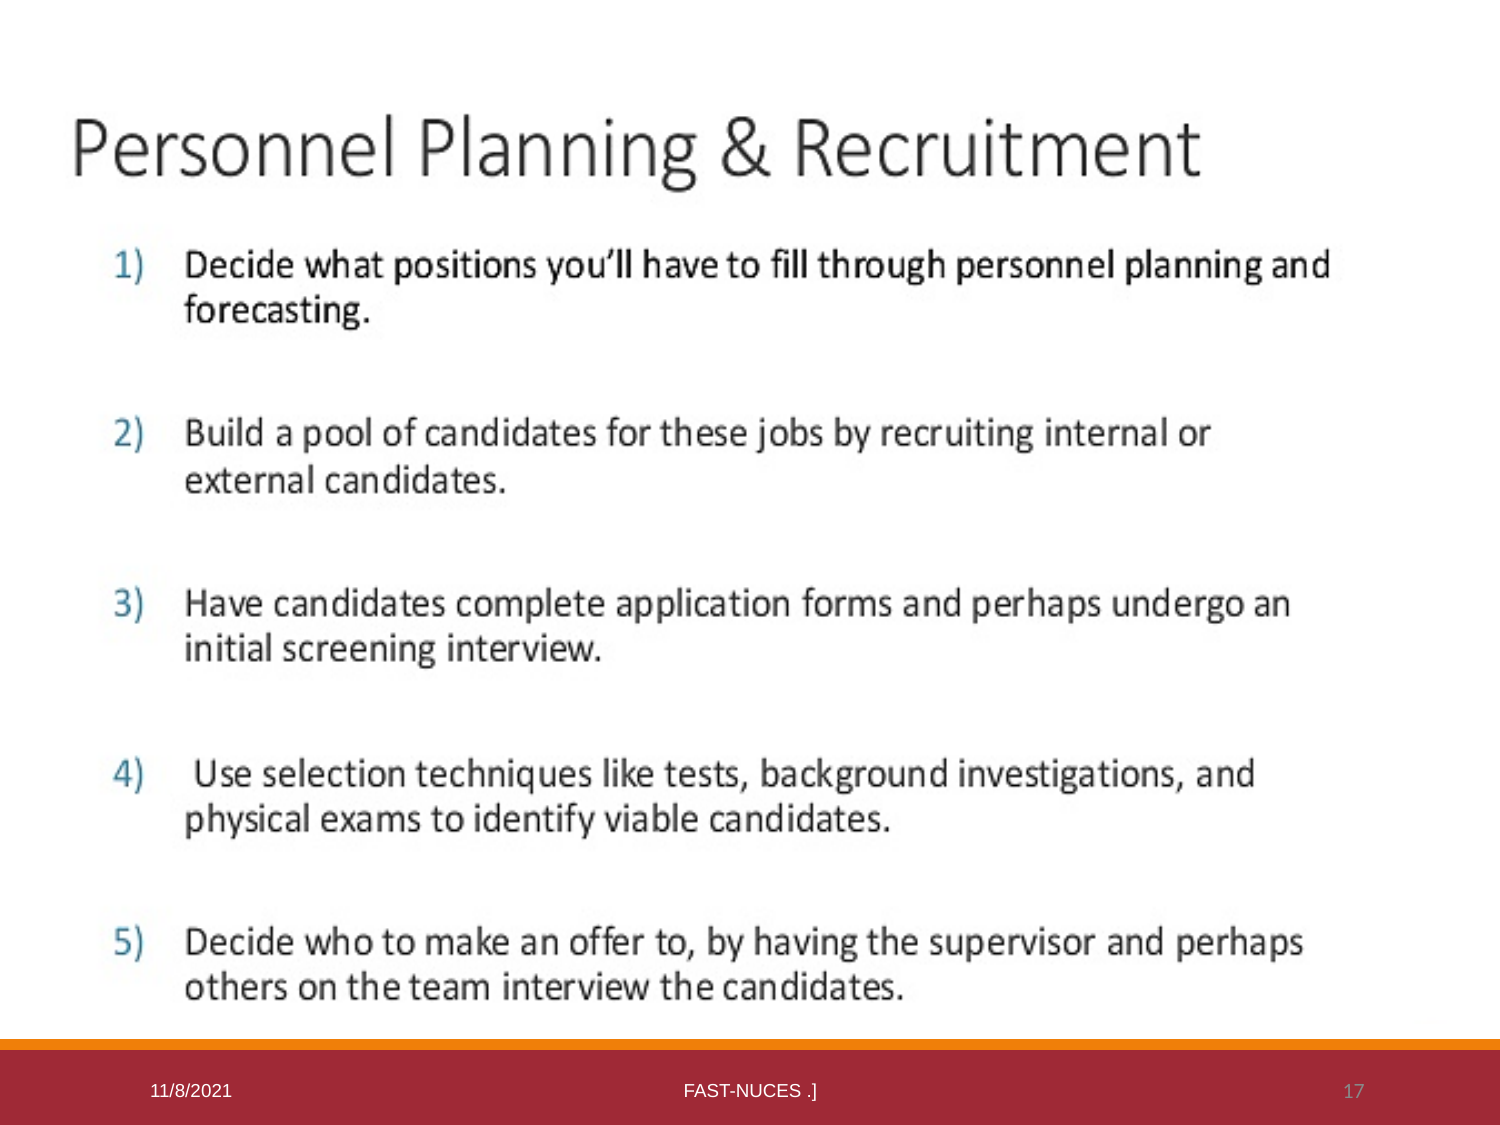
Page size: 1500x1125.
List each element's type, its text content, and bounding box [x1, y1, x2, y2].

slide_number 17 [1218, 1059, 1380, 1120]
footer FAST-NUCES .] [453, 1059, 1047, 1120]
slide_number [135, 1059, 440, 1120]
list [29, 0, 1448, 1024]
